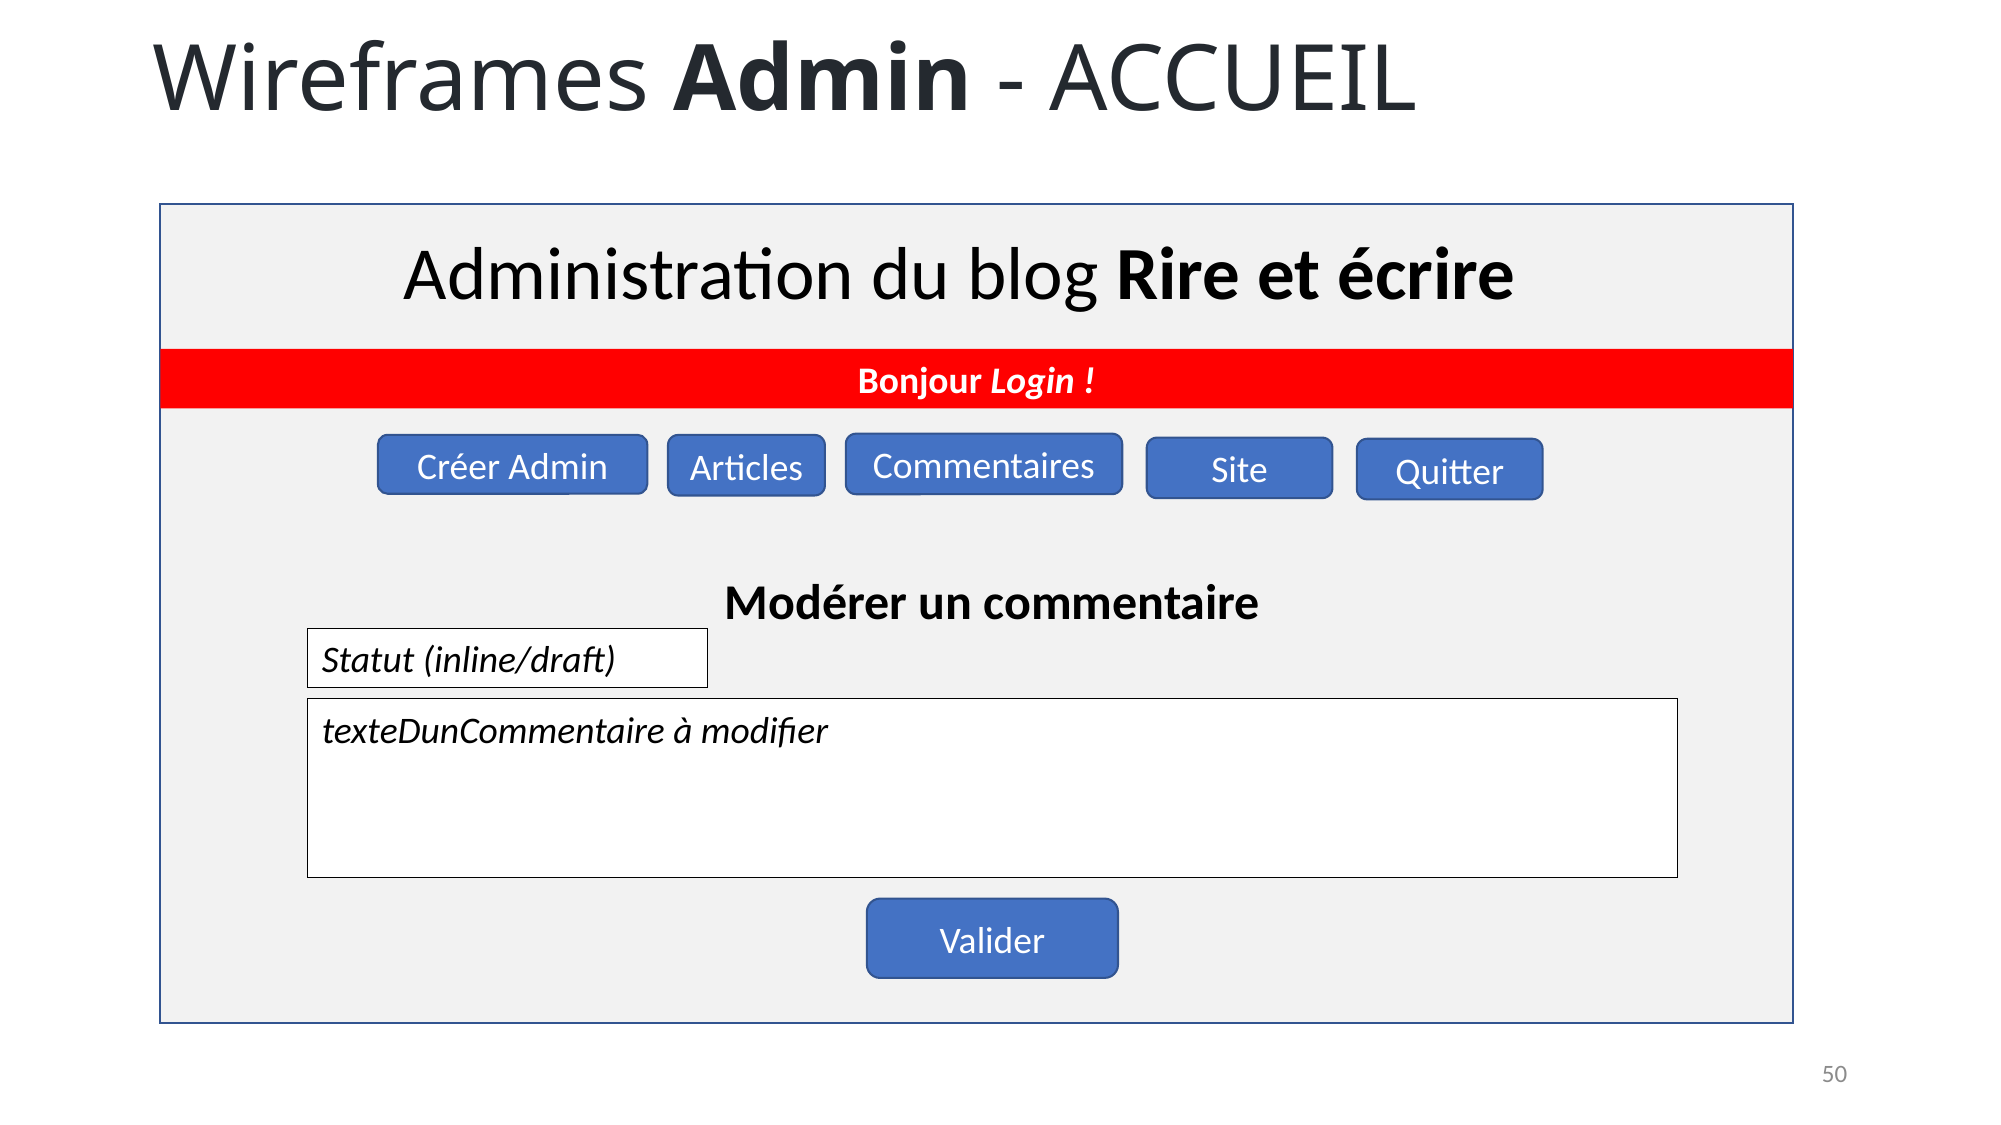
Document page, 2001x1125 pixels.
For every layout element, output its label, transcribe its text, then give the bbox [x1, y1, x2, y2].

text_box Statut (inline/draft) [307, 628, 708, 688]
slide_number 50 [1412, 1042, 1863, 1103]
text_box Quitter [1355, 437, 1544, 501]
text_box Articles [666, 433, 826, 497]
text_box Créer Admin [376, 433, 649, 495]
title Wireframes Admin - ACCUEIL [137, 21, 1863, 140]
text_box texteDunCommentaire à modifier [307, 698, 1678, 878]
text_box [159, 203, 1794, 1024]
text_box Site [1145, 436, 1334, 500]
text_box Modérer un commentaire [580, 562, 1405, 638]
text_box Valider [865, 897, 1120, 979]
text_box Administration du blog Rire et écrire [388, 217, 1561, 323]
text_box Bonjour Login ! [160, 348, 1793, 409]
text_box Commentaires [844, 432, 1124, 496]
